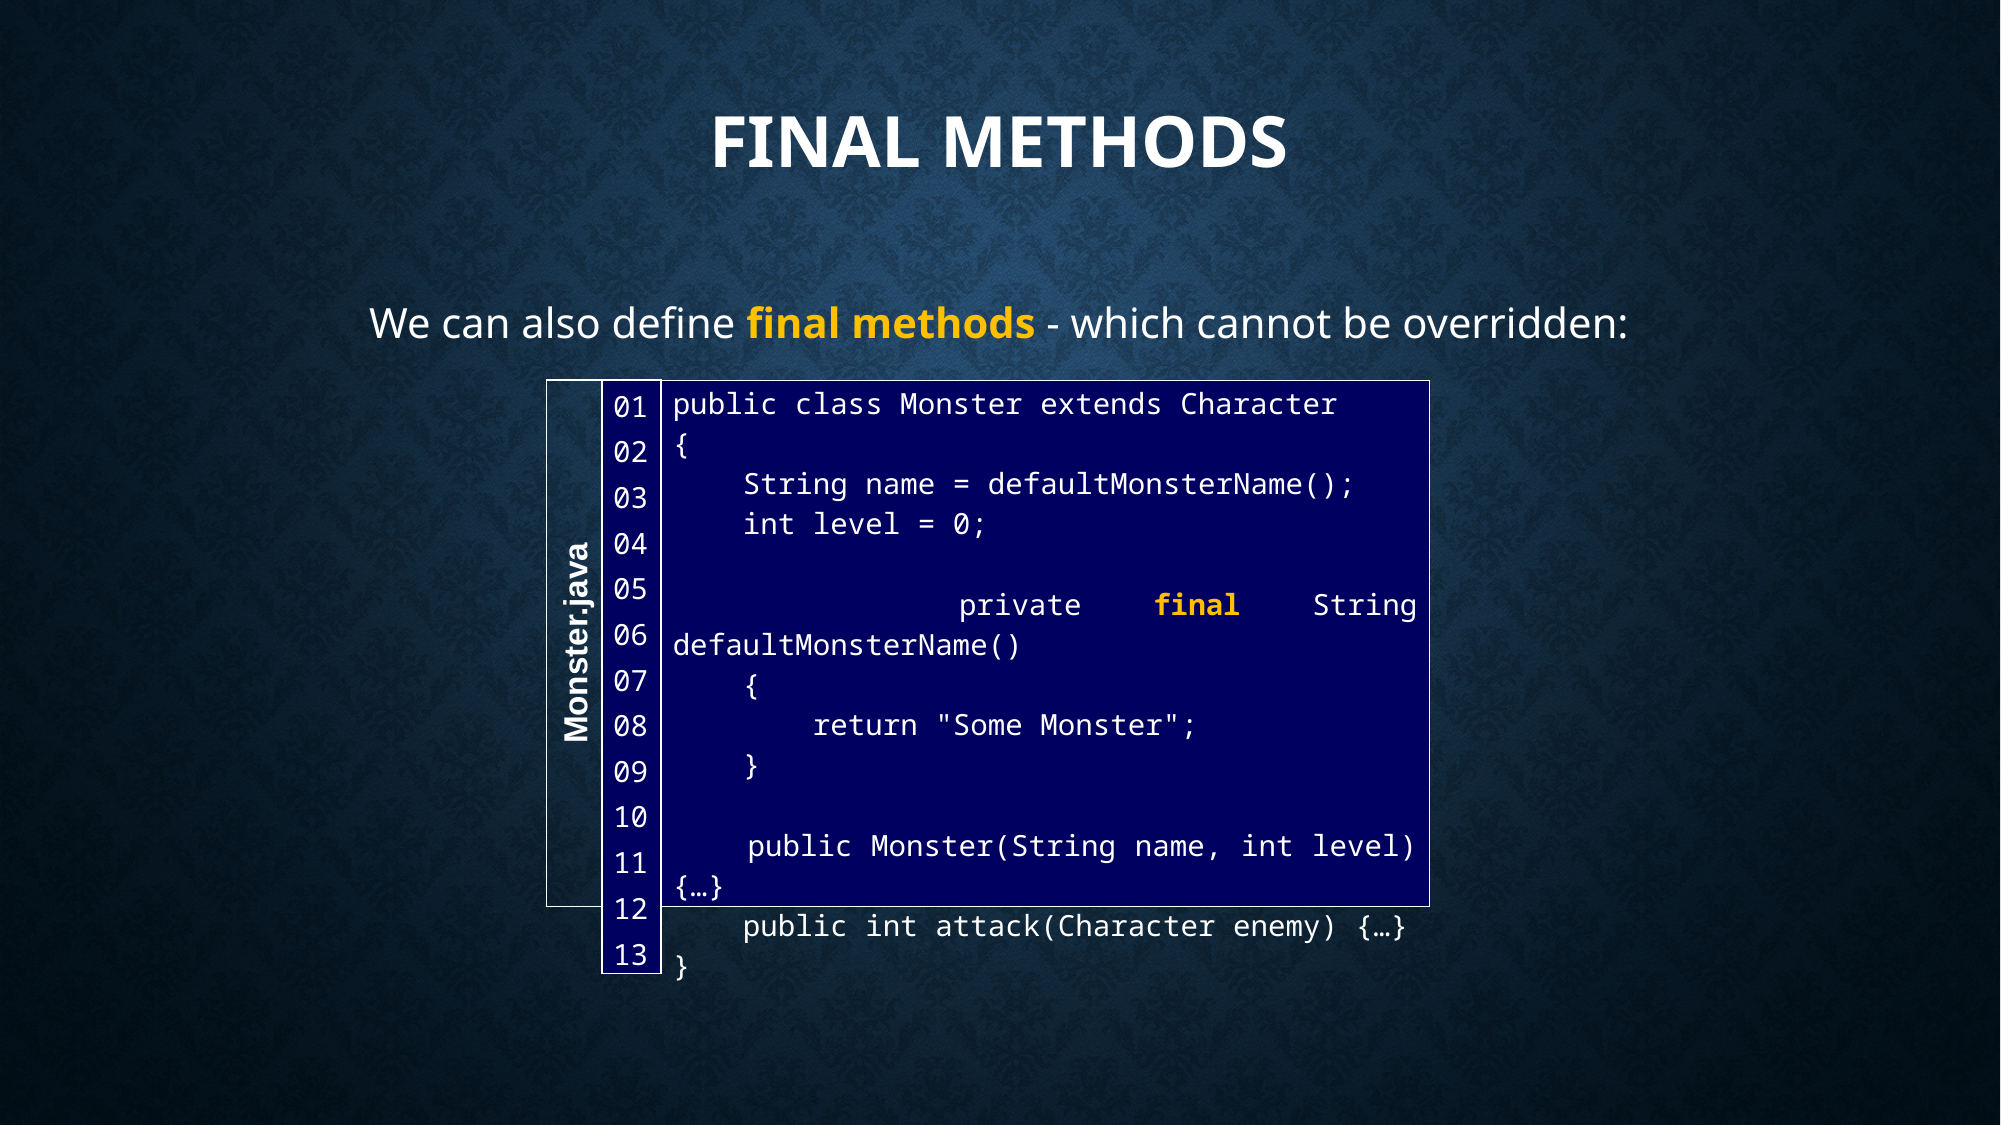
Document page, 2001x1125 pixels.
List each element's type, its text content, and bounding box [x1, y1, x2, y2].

table_header 01 02 03 04 05 06 07 08 09 10 11 12 13 [603, 381, 660, 973]
text_box public class Monster extends Character { String name = defaultMonsterName(); int level = 0; private final String defaultMonsterName() { return "Some Monster"; } public Monster(String name, int level) {…} public int attack(Character enemy) {…} } [662, 380, 1430, 907]
title Final Methods [149, 35, 1849, 254]
text_box Monster.java [546, 380, 602, 907]
list We can also define final methods - which cannot be overridden: [149, 279, 1849, 364]
